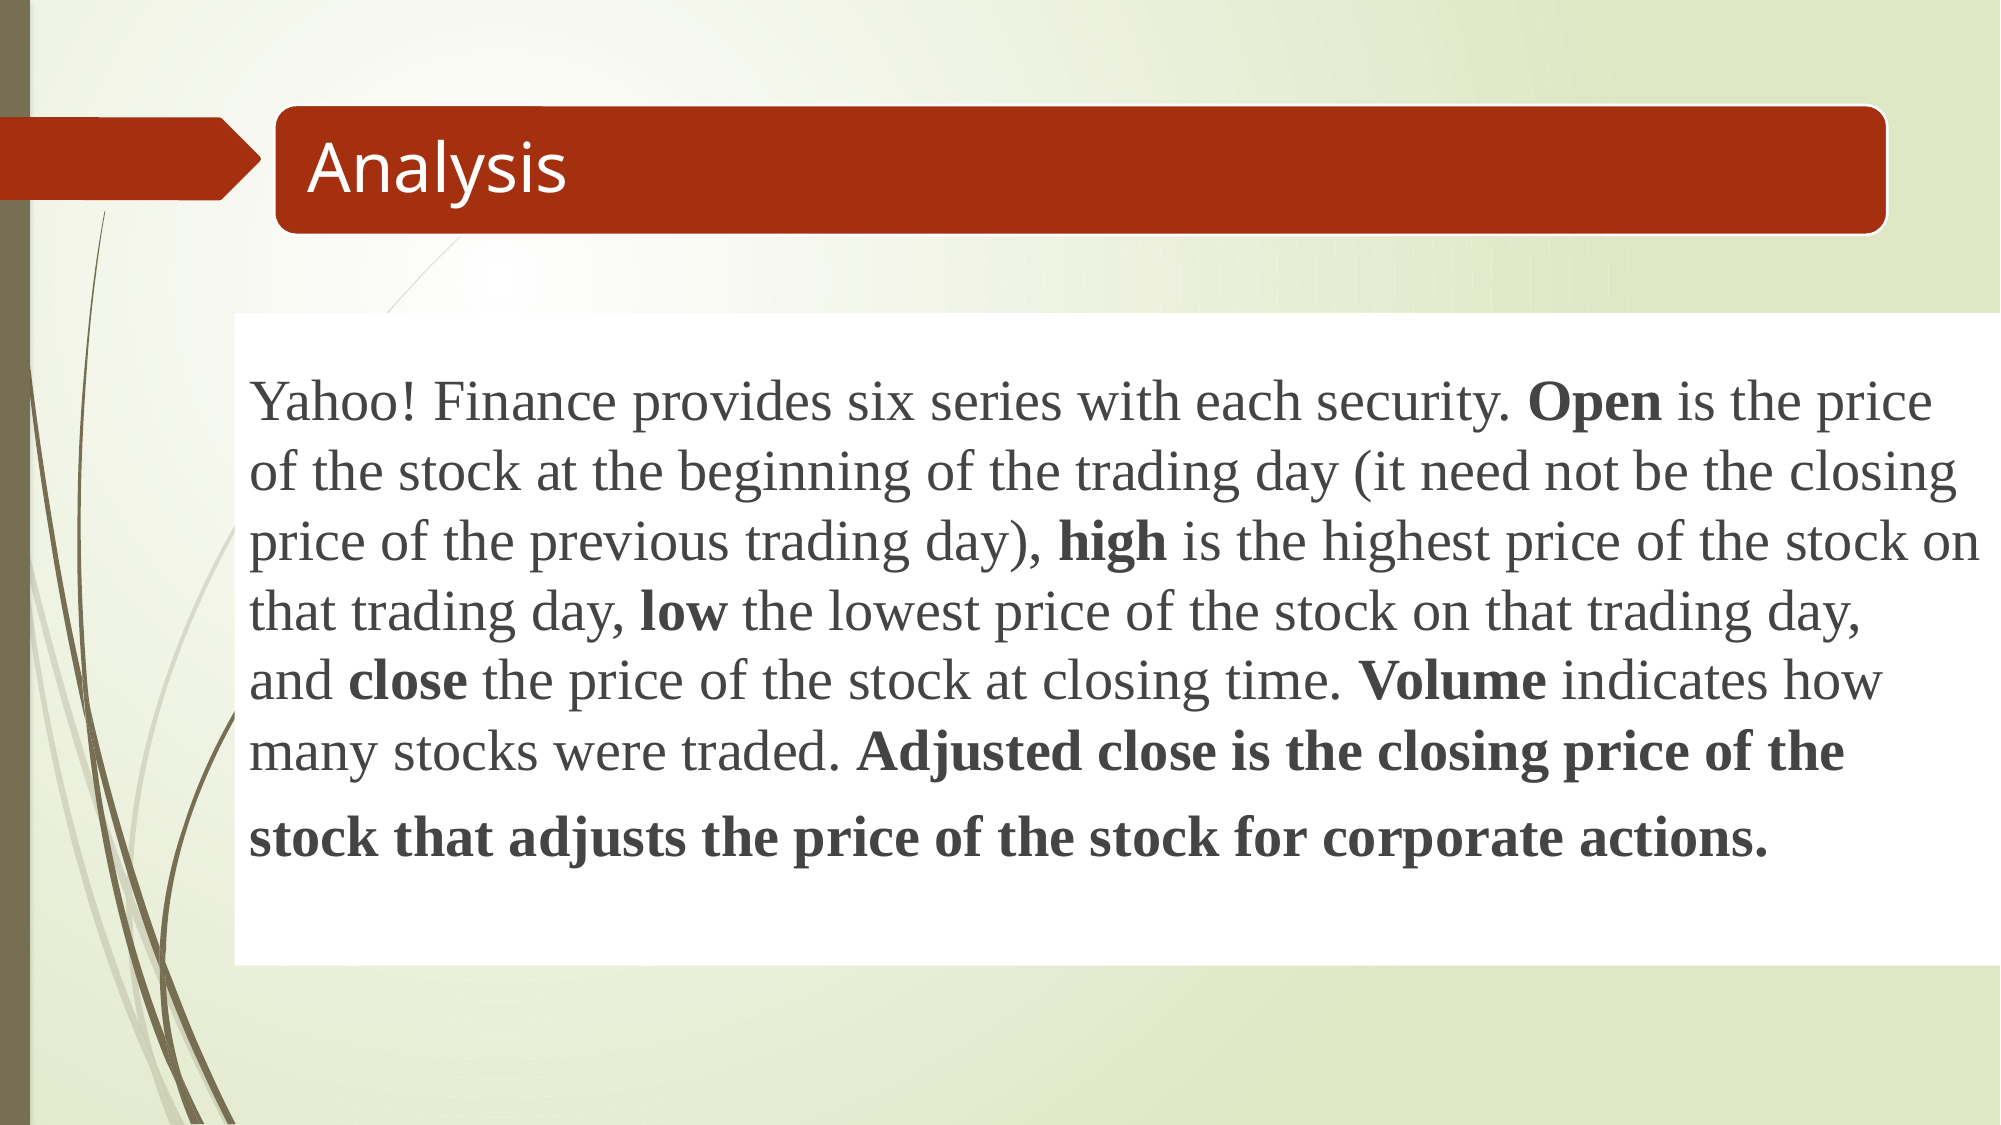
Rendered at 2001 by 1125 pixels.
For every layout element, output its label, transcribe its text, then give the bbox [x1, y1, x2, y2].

list Yahoo! Finance provides six series with each security. Open is the price of the stock at the beginning of the trading day (it need not be the closing price of the previous trading day), high is the highest price of the stock on that trading day, low the lowest price of the stock on that trading day, and close the price of the stock at closing time. Volume indicates how many stocks were traded. Adjusted close is the closing price of the stock that adjusts the price of the stock for corporate actions. [234, 312, 2000, 966]
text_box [274, 104, 1888, 239]
